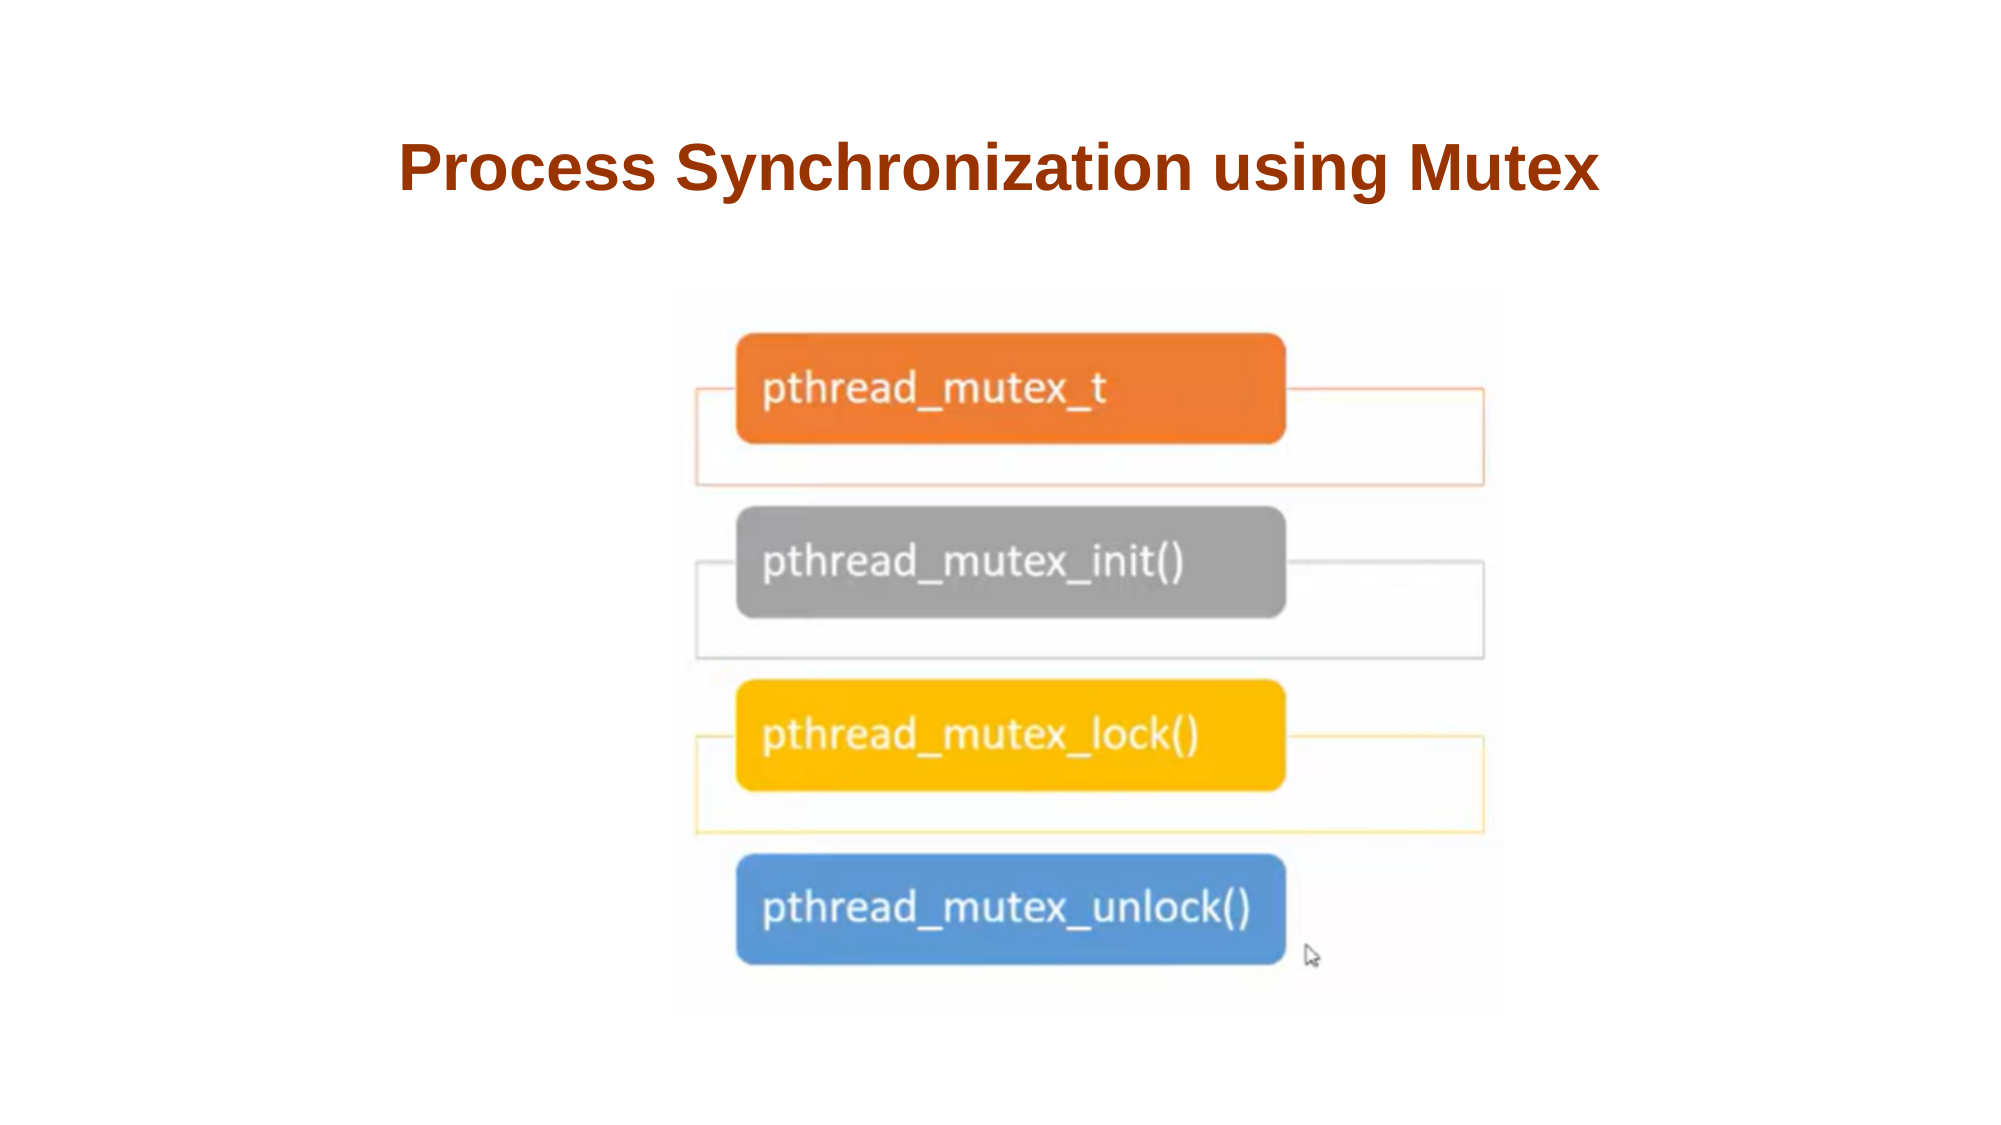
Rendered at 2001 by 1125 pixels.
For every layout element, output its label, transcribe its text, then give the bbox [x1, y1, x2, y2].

title Process Synchronization using Mutex [137, 59, 1863, 278]
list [670, 290, 1504, 1016]
